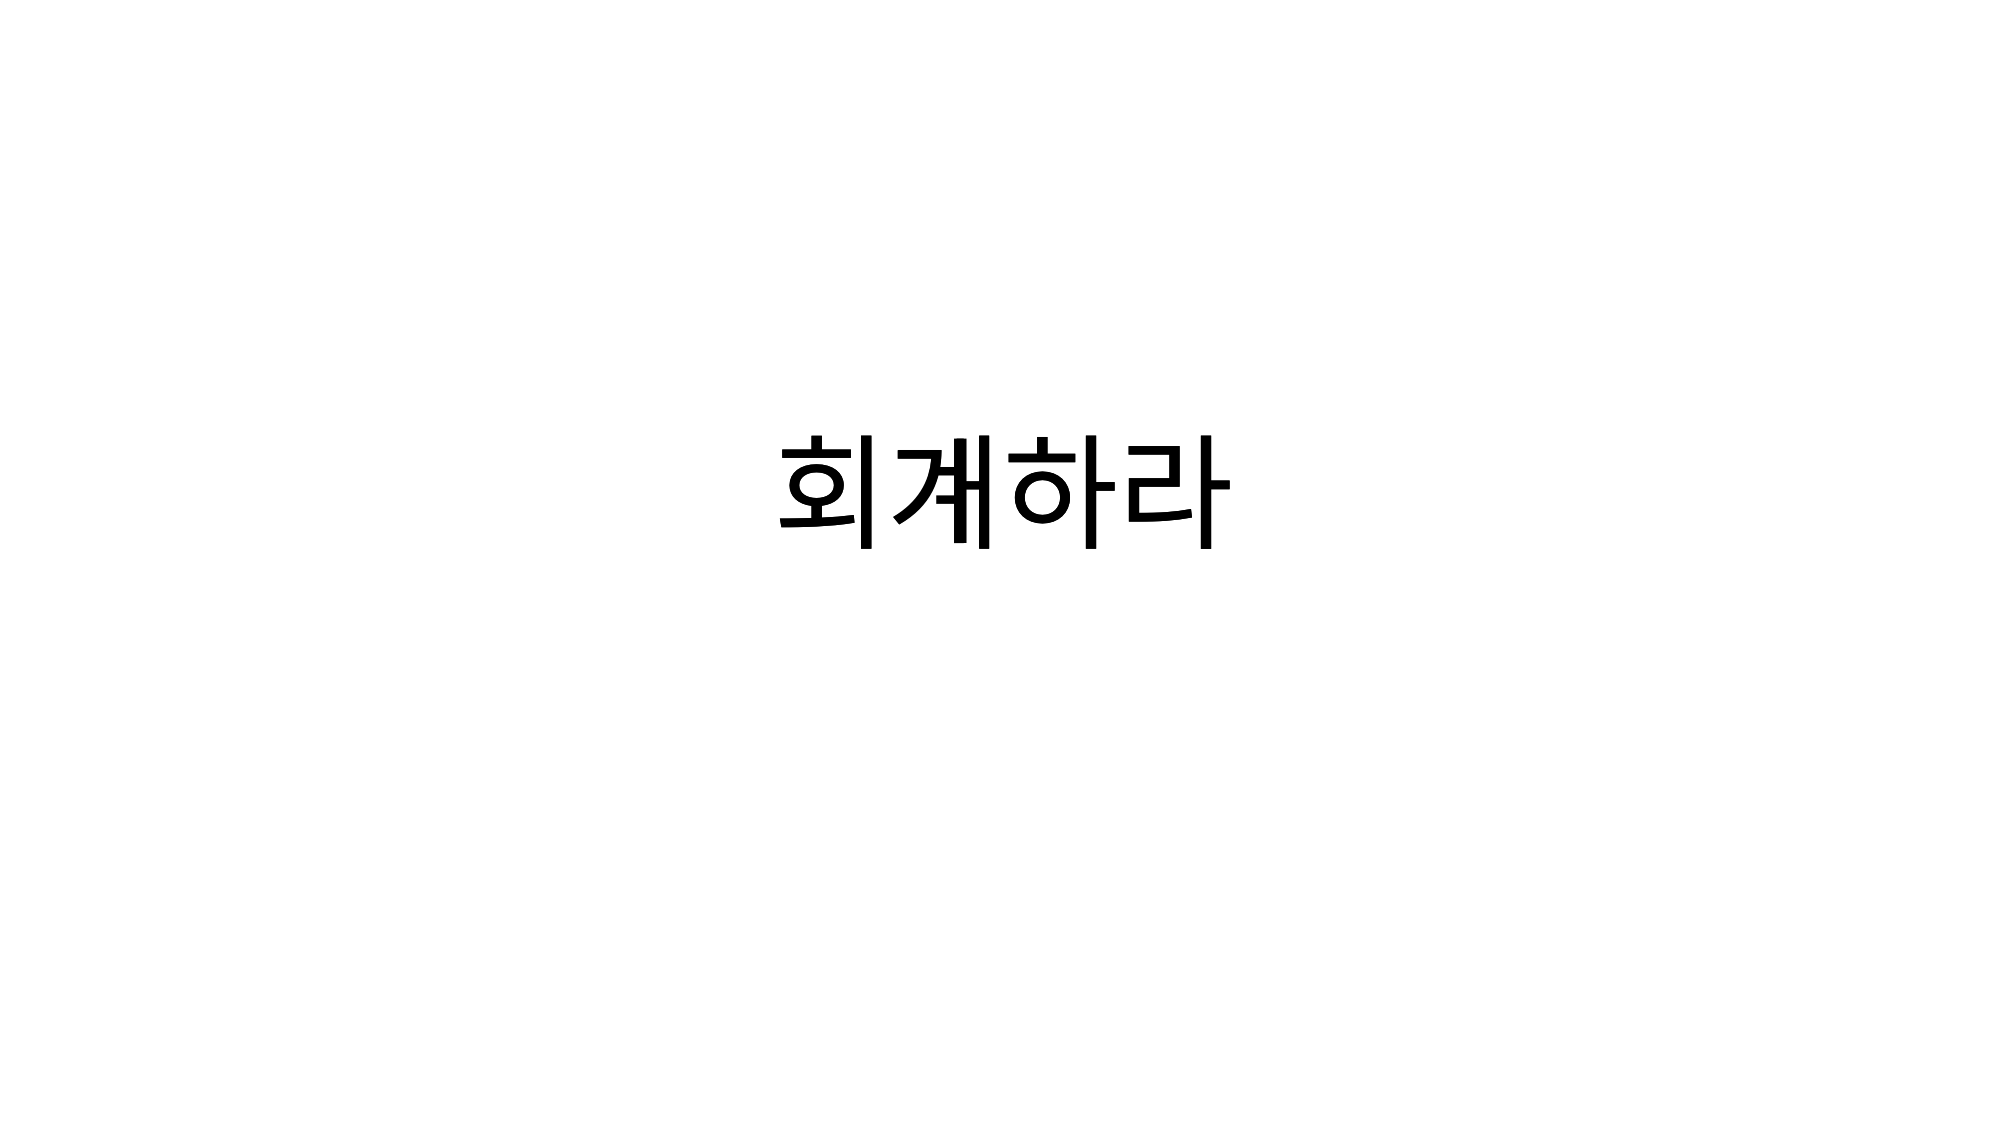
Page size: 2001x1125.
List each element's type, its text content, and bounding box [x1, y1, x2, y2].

text_box 회계하라 [253, 182, 1753, 574]
